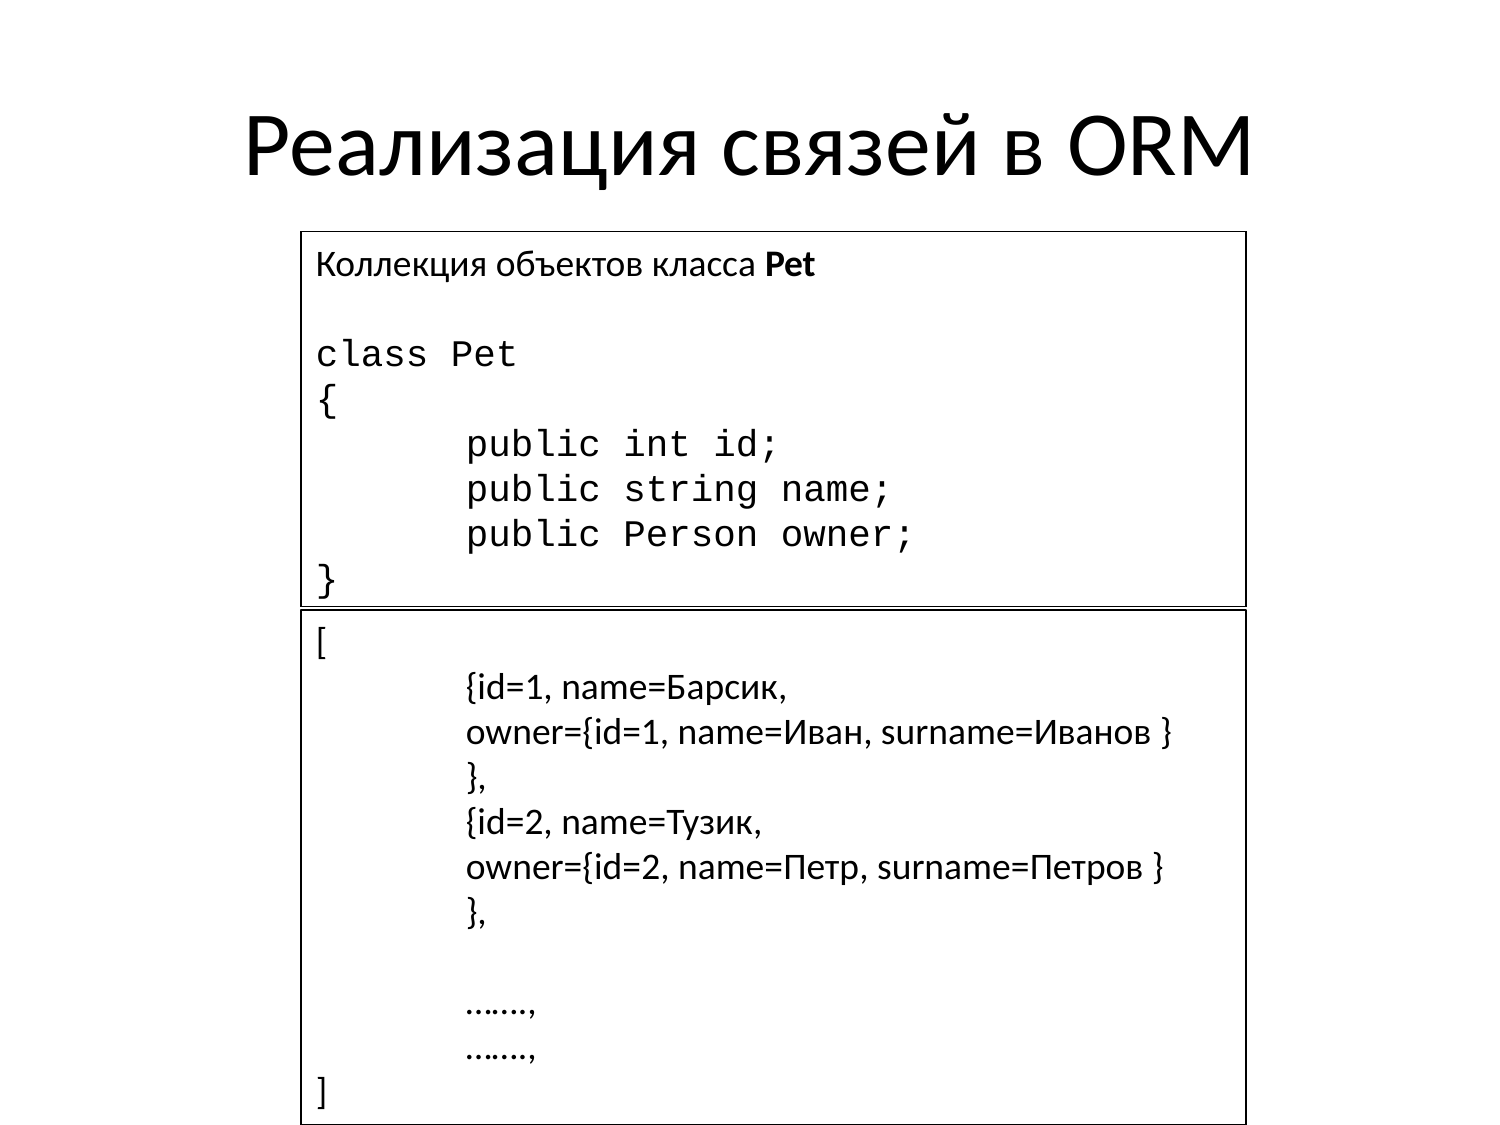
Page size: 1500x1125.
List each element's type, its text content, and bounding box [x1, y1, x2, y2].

title Реализация связей в ORM [75, 45, 1425, 233]
text_box Коллекция объектов класса Pet class Pet { public int id; public string name; public Person owner; } [301, 231, 1247, 607]
text_box [ {id=1, name=Барсик, owner={id=1, name=Иван, surname=Иванов } }, {id=2, name=Тузик, owner={id=2, name=Петр, surname=Петров } }, ……., ……., ] [299, 608, 1248, 1125]
